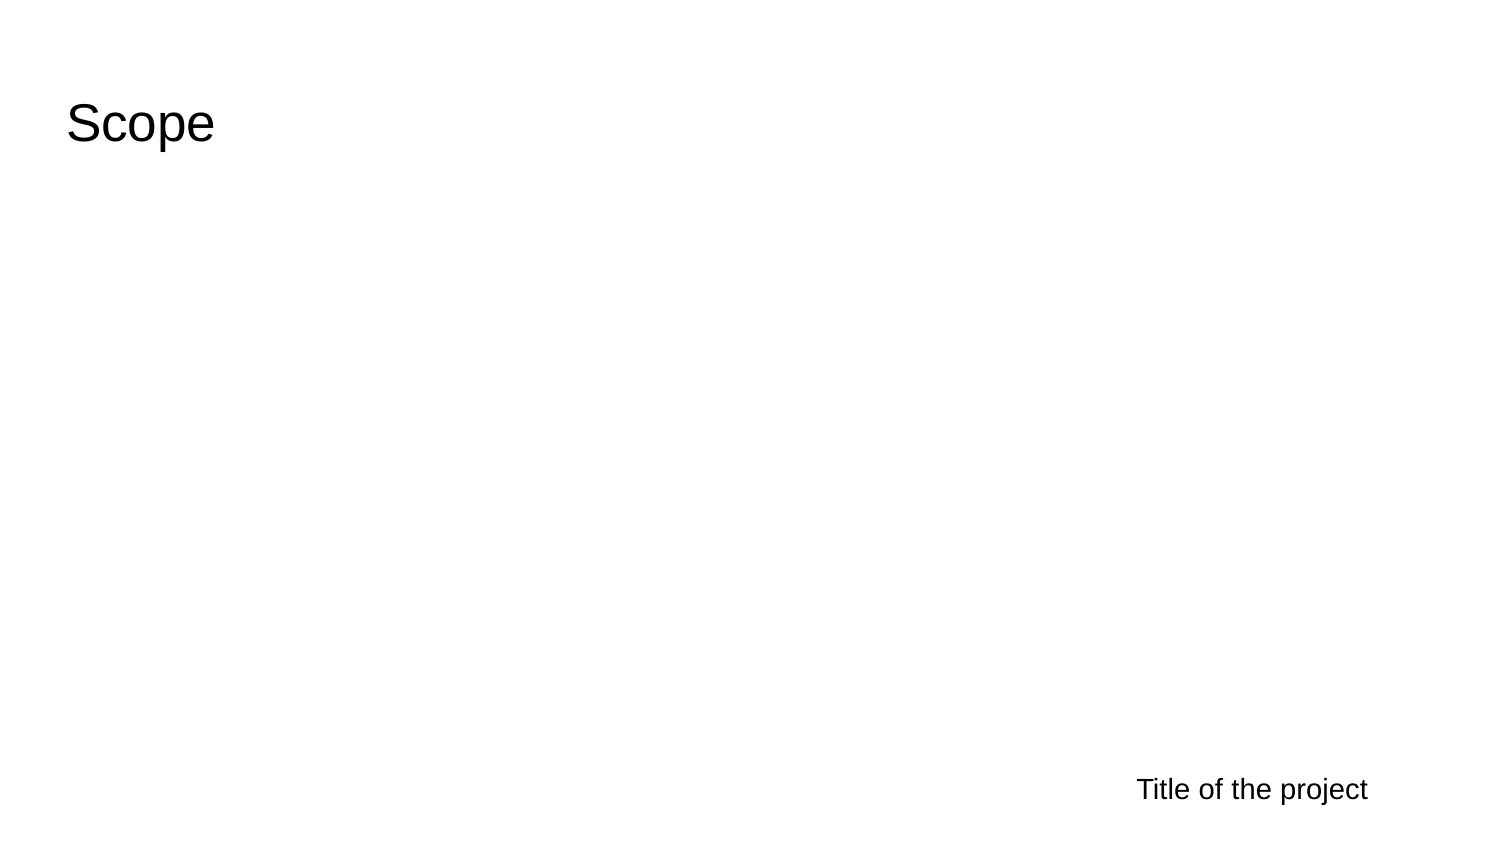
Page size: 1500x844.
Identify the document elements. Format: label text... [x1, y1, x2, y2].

title Scope [51, 72, 1449, 167]
text_box Title of the project [1121, 755, 1466, 821]
